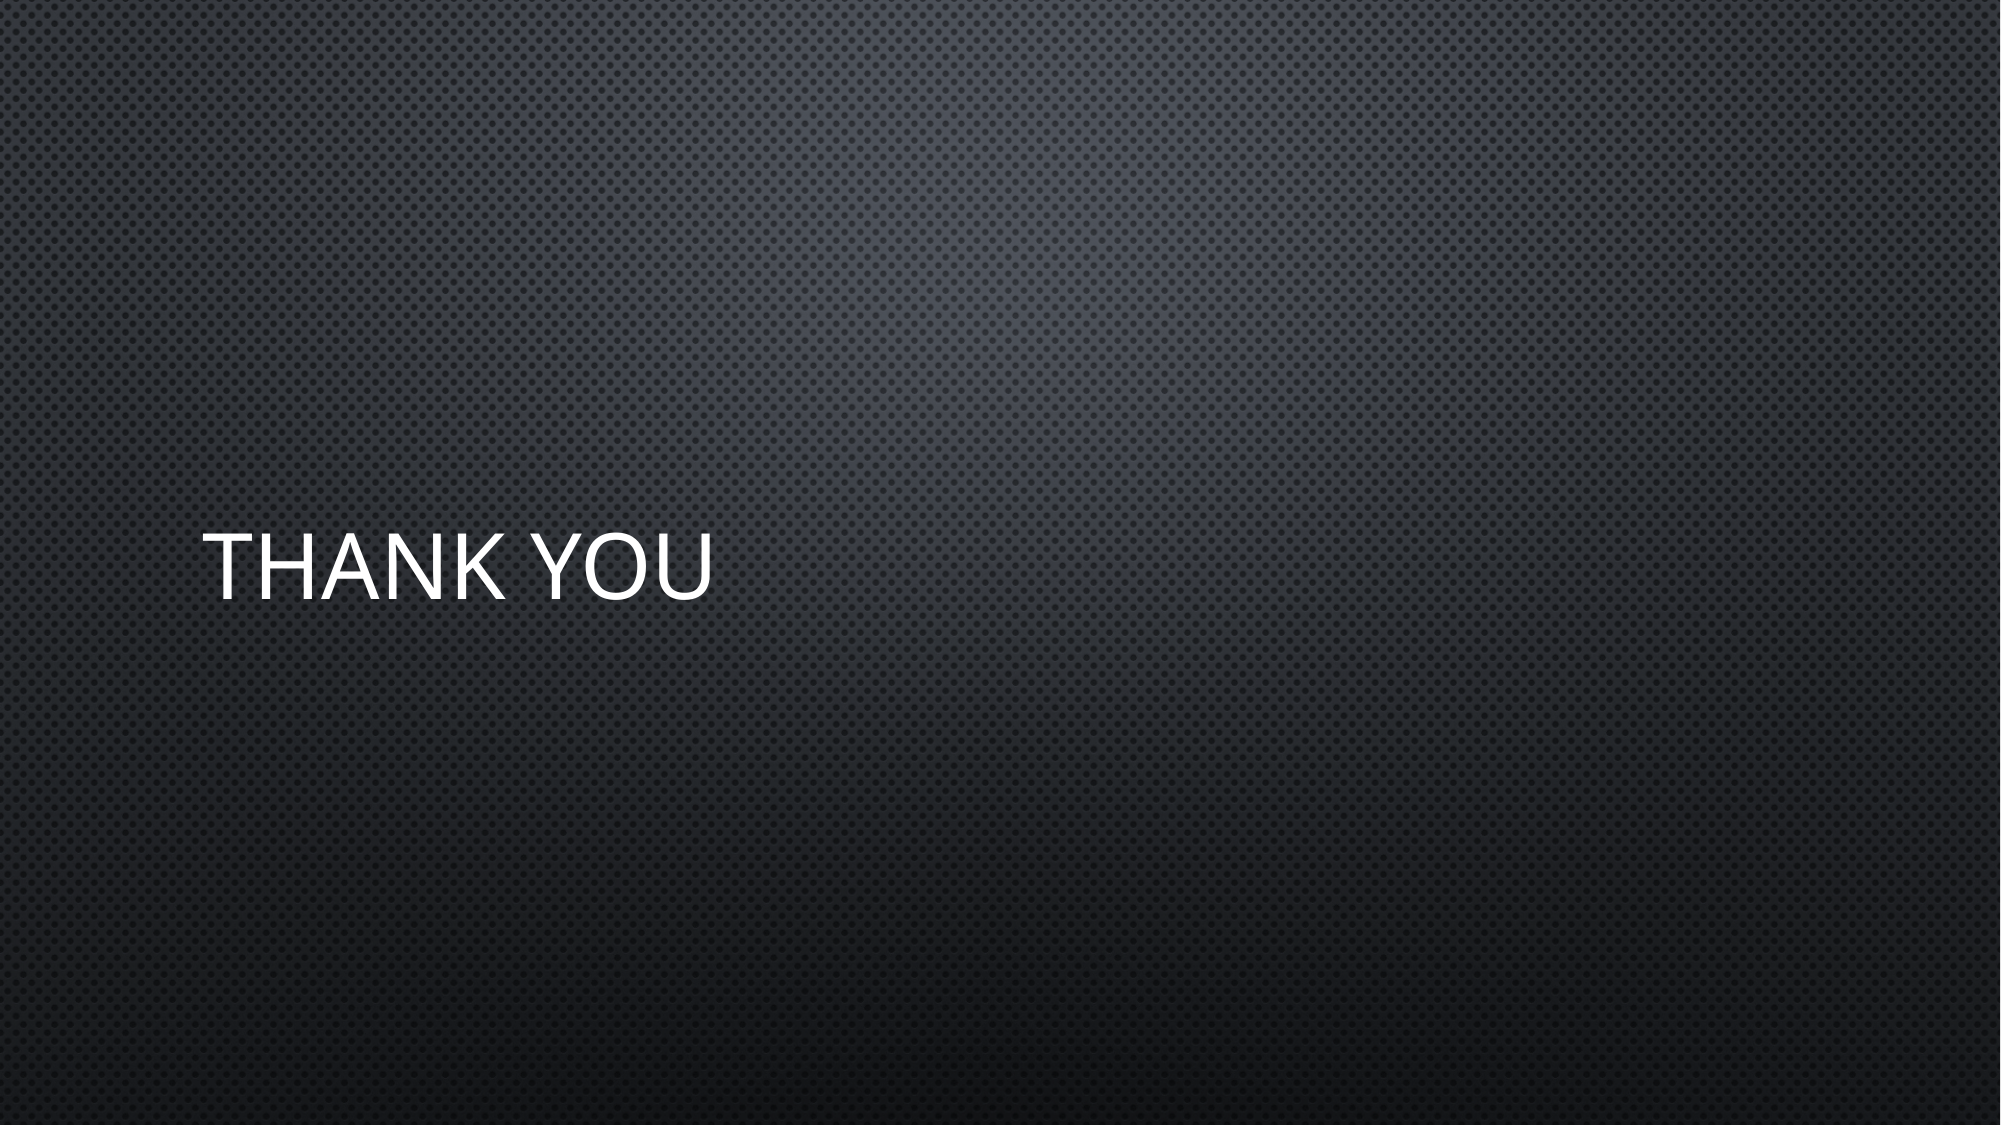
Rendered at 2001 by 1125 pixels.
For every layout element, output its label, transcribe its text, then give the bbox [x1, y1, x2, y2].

title Thank You [187, 406, 1813, 719]
